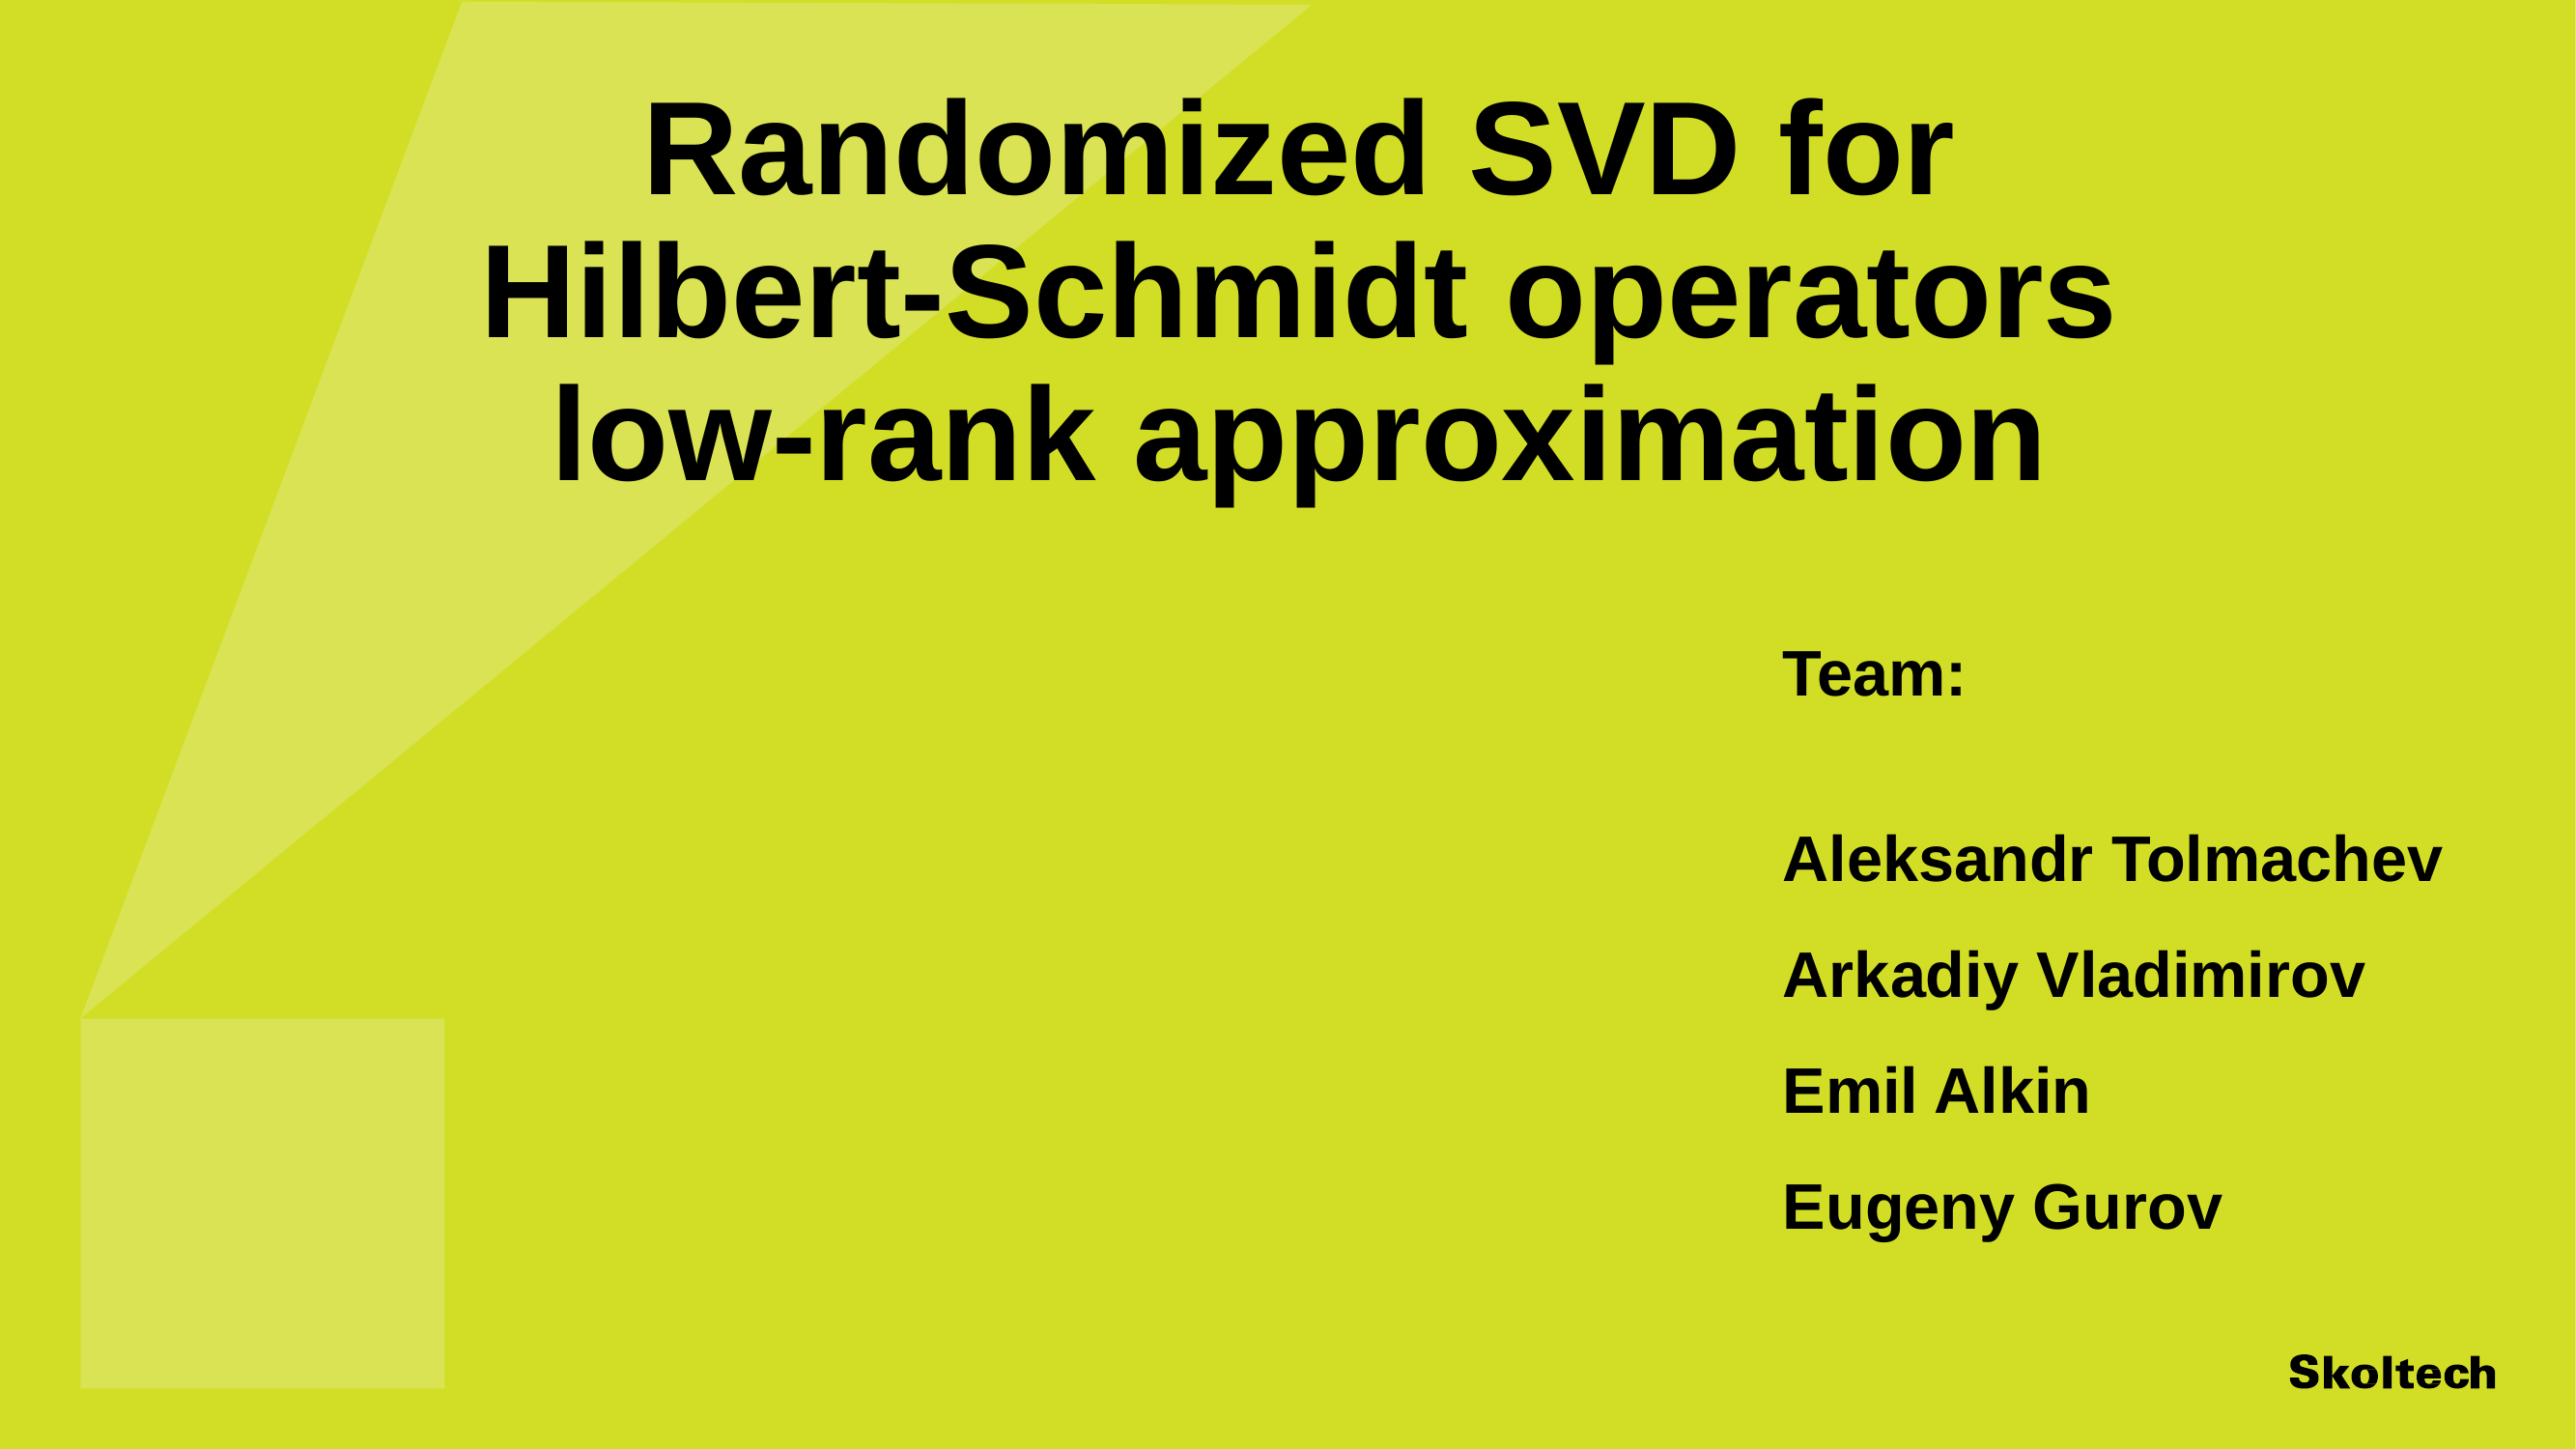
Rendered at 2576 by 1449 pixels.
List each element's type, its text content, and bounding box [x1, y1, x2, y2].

title Randomized SVD for Hilbert-Schmidt operators low-rank approximation [406, 72, 2194, 580]
list Team: Aleksandr Tolmachev Arkadiy Vladimirov Emil Alkin Eugeny Gurov [1782, 639, 2576, 1304]
